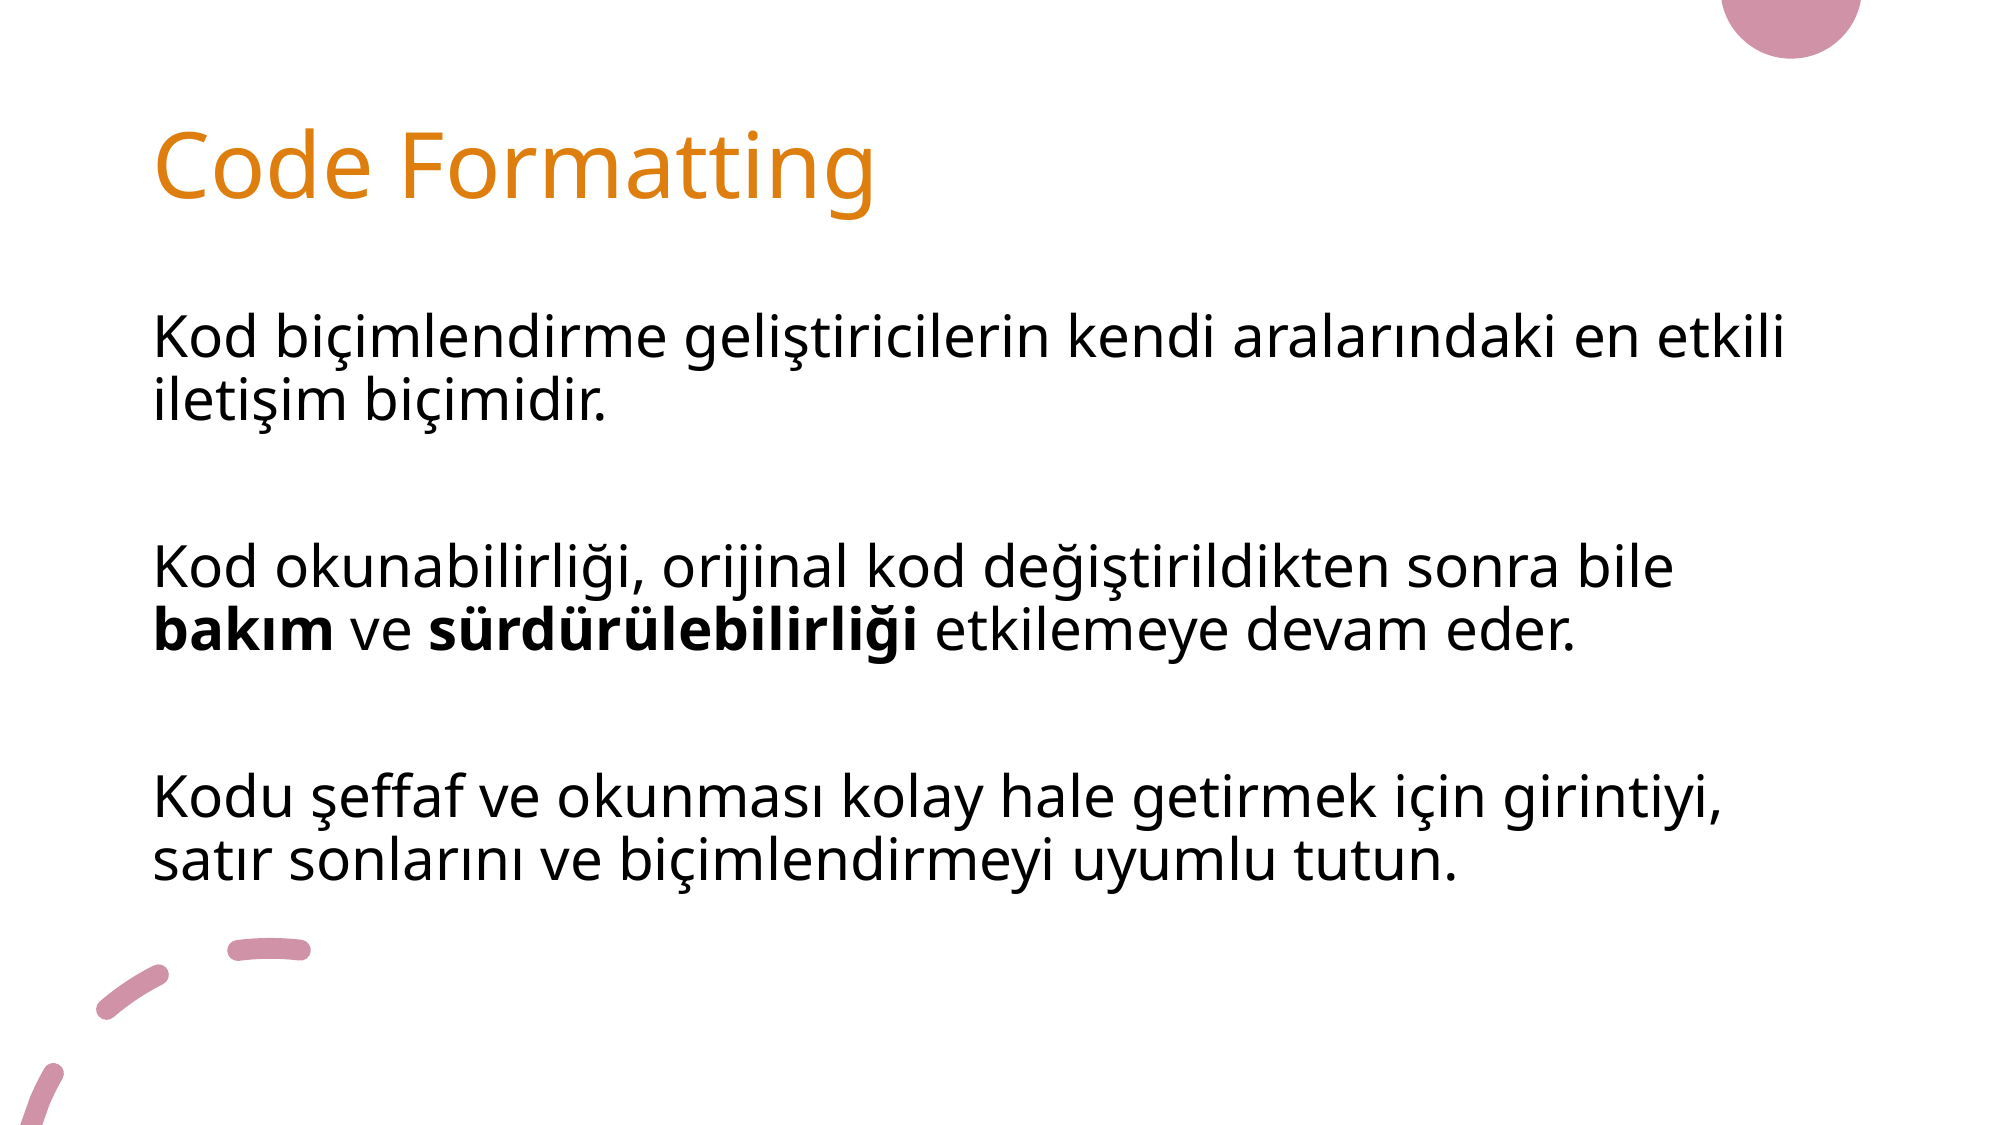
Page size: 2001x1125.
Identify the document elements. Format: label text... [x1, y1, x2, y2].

list Kod biçimlendirme geliştiricilerin kendi aralarındaki en etkili iletişim biçimidir. Kod okunabilirliği, orijinal kod değiştirildikten sonra bile bakım ve sürdürülebilirliği etkilemeye devam eder. Kodu şeffaf ve okunması kolay hale getirmek için girintiyi, satır sonlarını ve biçimlendirmeyi uyumlu tutun. [137, 299, 1863, 933]
title Code Formatting [137, 59, 1863, 278]
